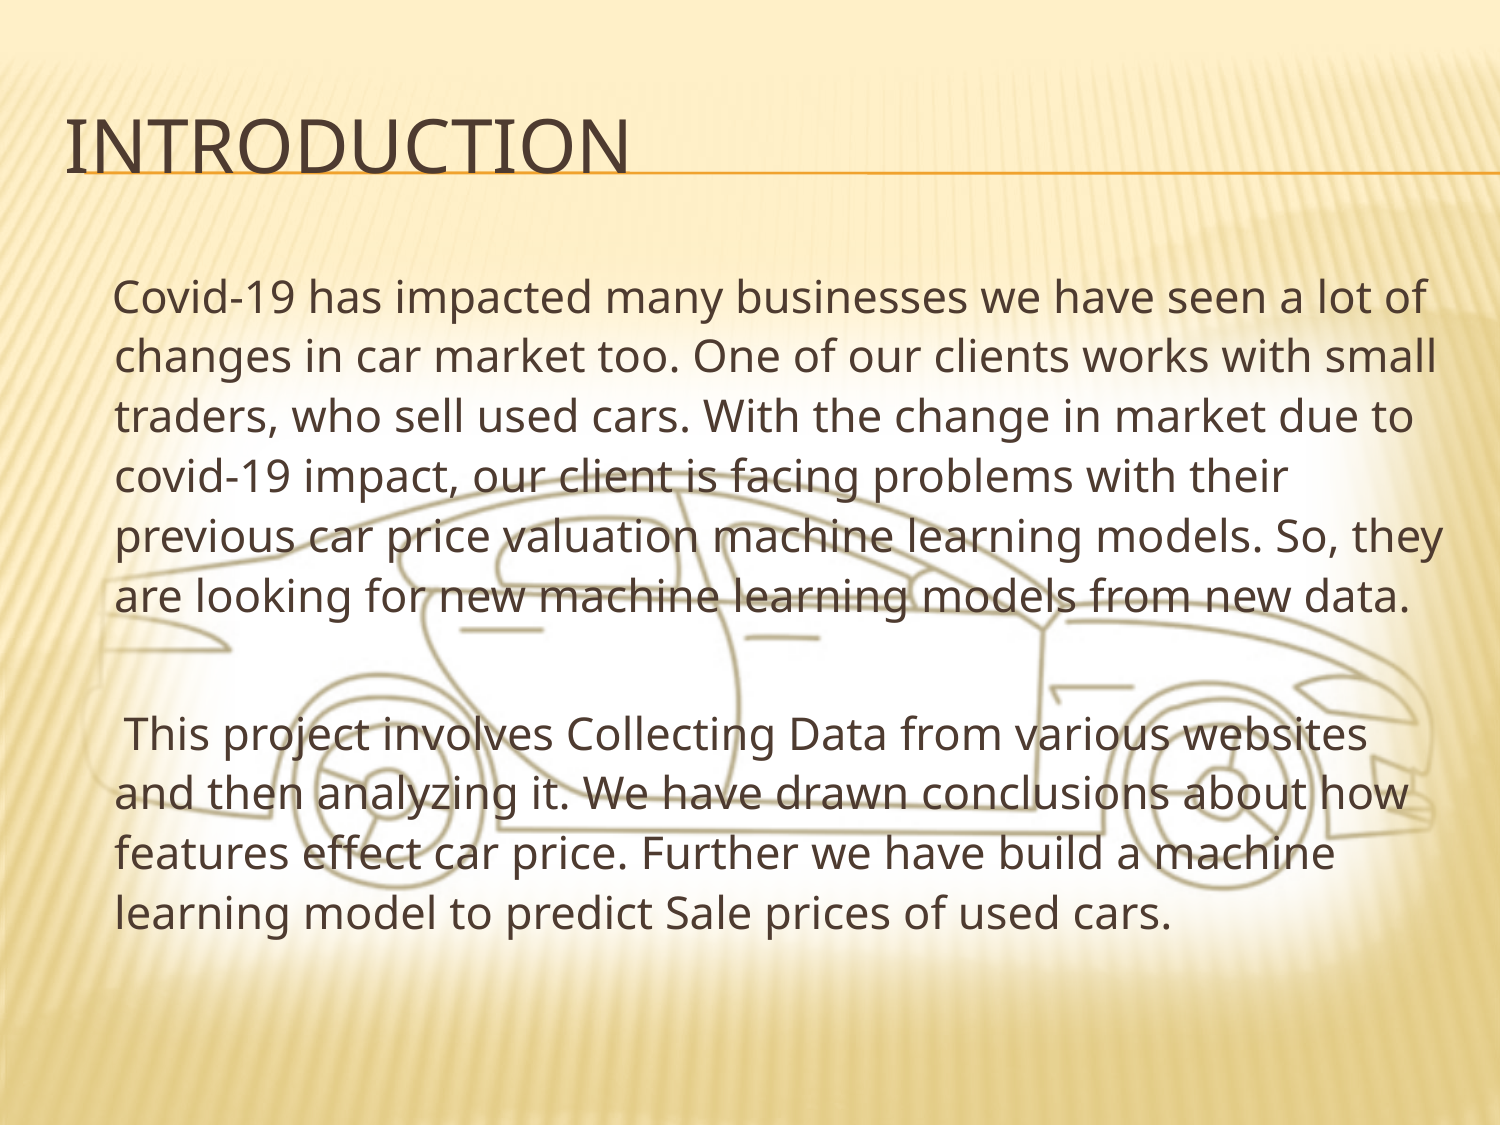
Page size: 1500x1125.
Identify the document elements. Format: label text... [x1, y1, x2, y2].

title Introduction [50, 75, 1475, 213]
picture [37, 237, 1500, 1063]
